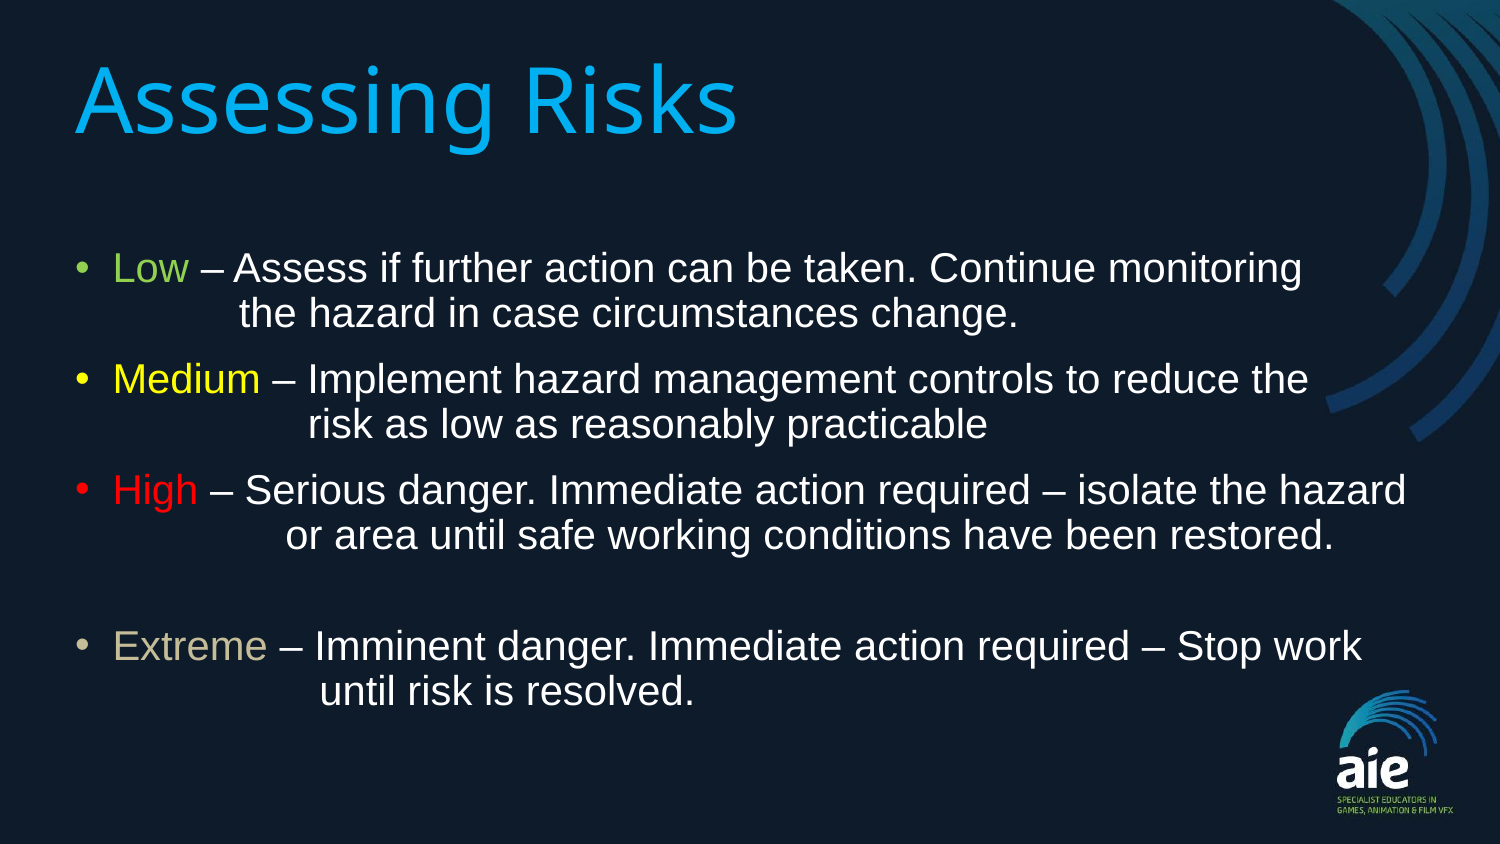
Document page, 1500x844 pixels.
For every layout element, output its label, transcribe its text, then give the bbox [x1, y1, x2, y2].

title Assessing Risks [75, 33, 1425, 175]
subtitle Low – Assess if further action can be taken. Continue monitoring the hazard in case circumstances change. Medium – Implement hazard management controls to reduce the risk as low as reasonably practicable High – Serious danger. Immediate action required – isolate the hazard or area until safe working conditions have been restored. Extreme – Imminent danger. Immediate action required – Stop work until risk is resolved. [75, 236, 1425, 726]
picture [0, 0, 1500, 844]
